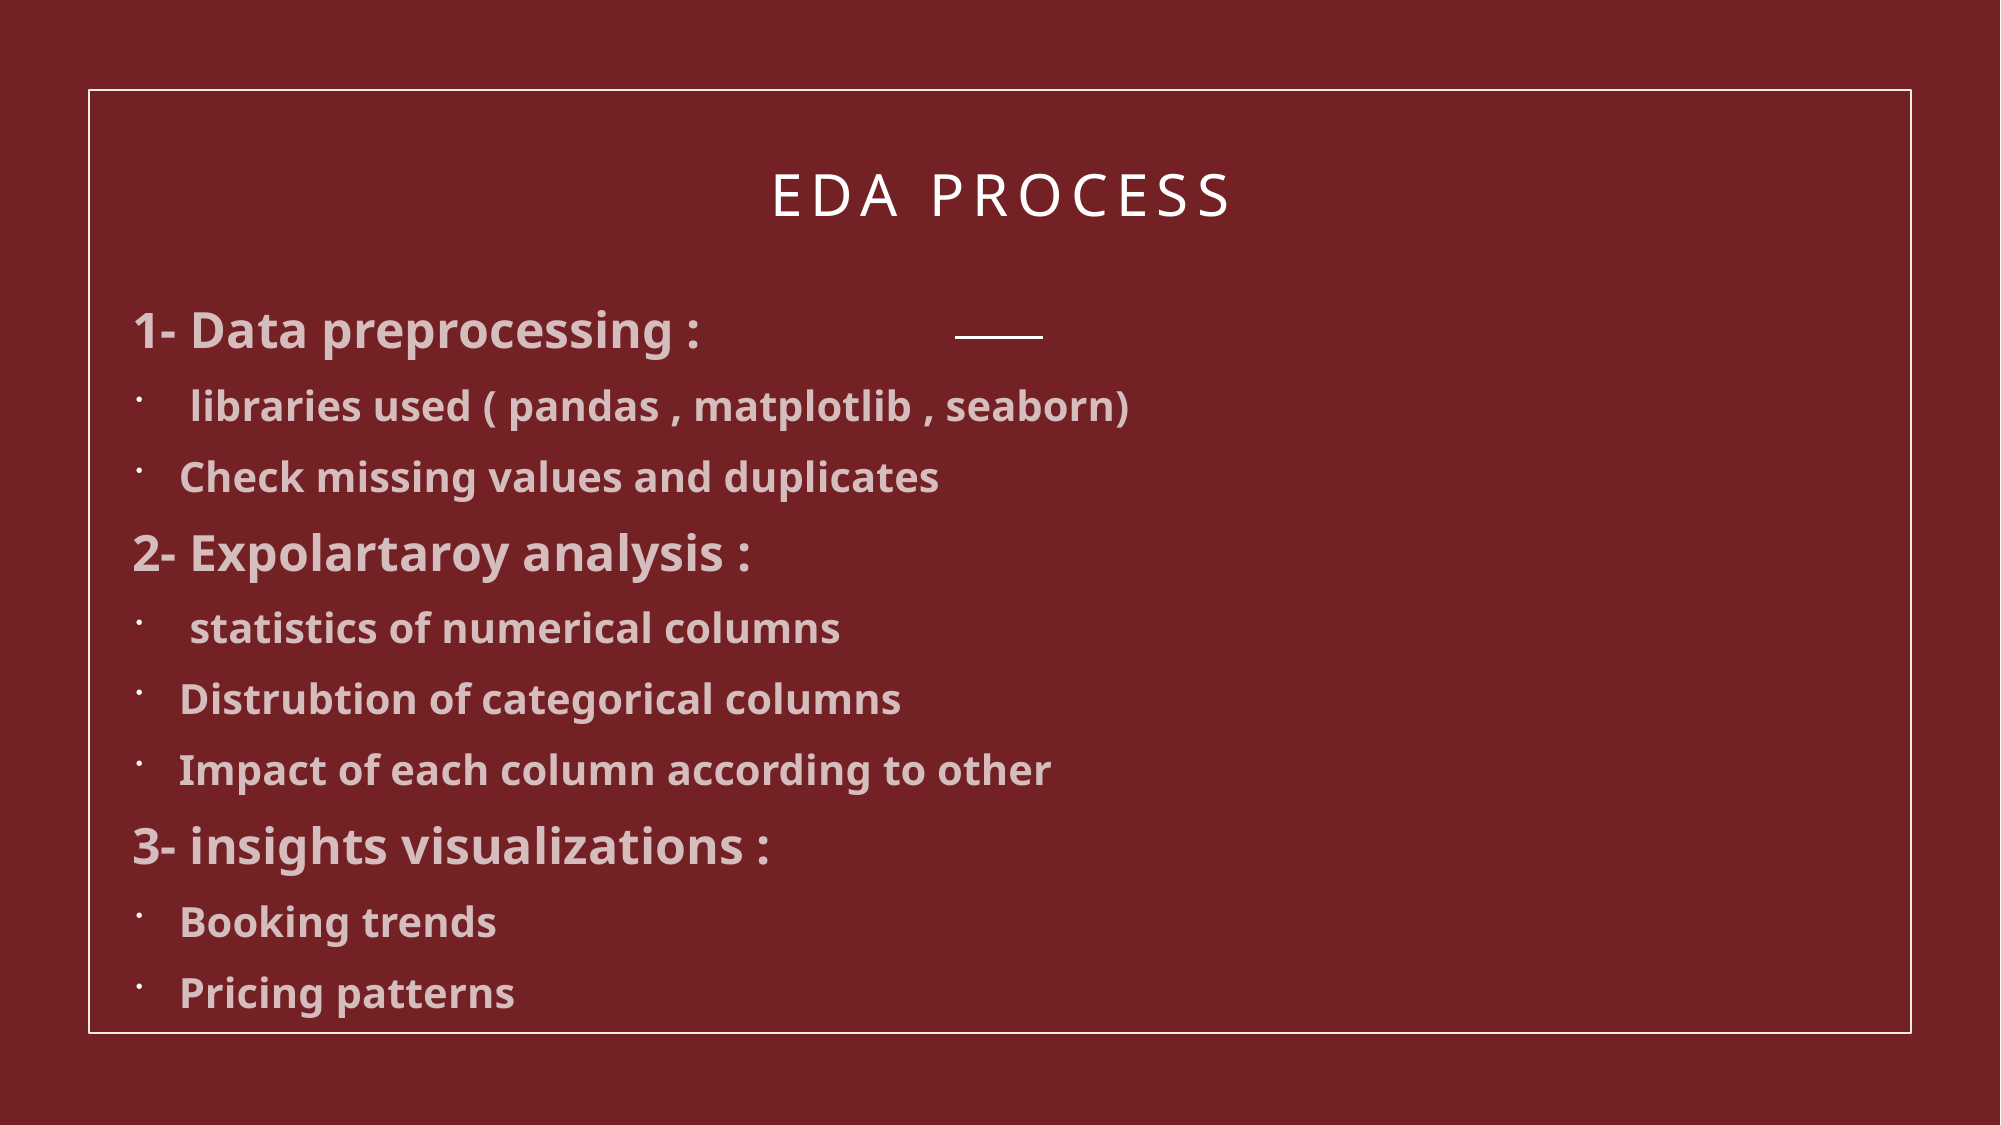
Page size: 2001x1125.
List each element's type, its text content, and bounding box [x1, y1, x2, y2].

list 1- Data preprocessing : libraries used ( pandas , matplotlib , seaborn) Check missing values and duplicates 2- Expolartaroy analysis : statistics of numerical columns Distrubtion of categorical columns Impact of each column according to other 3- insights visualizations : Booking trends Pricing patterns [132, 268, 1809, 1038]
title EDA PROCESS [174, 102, 1825, 283]
